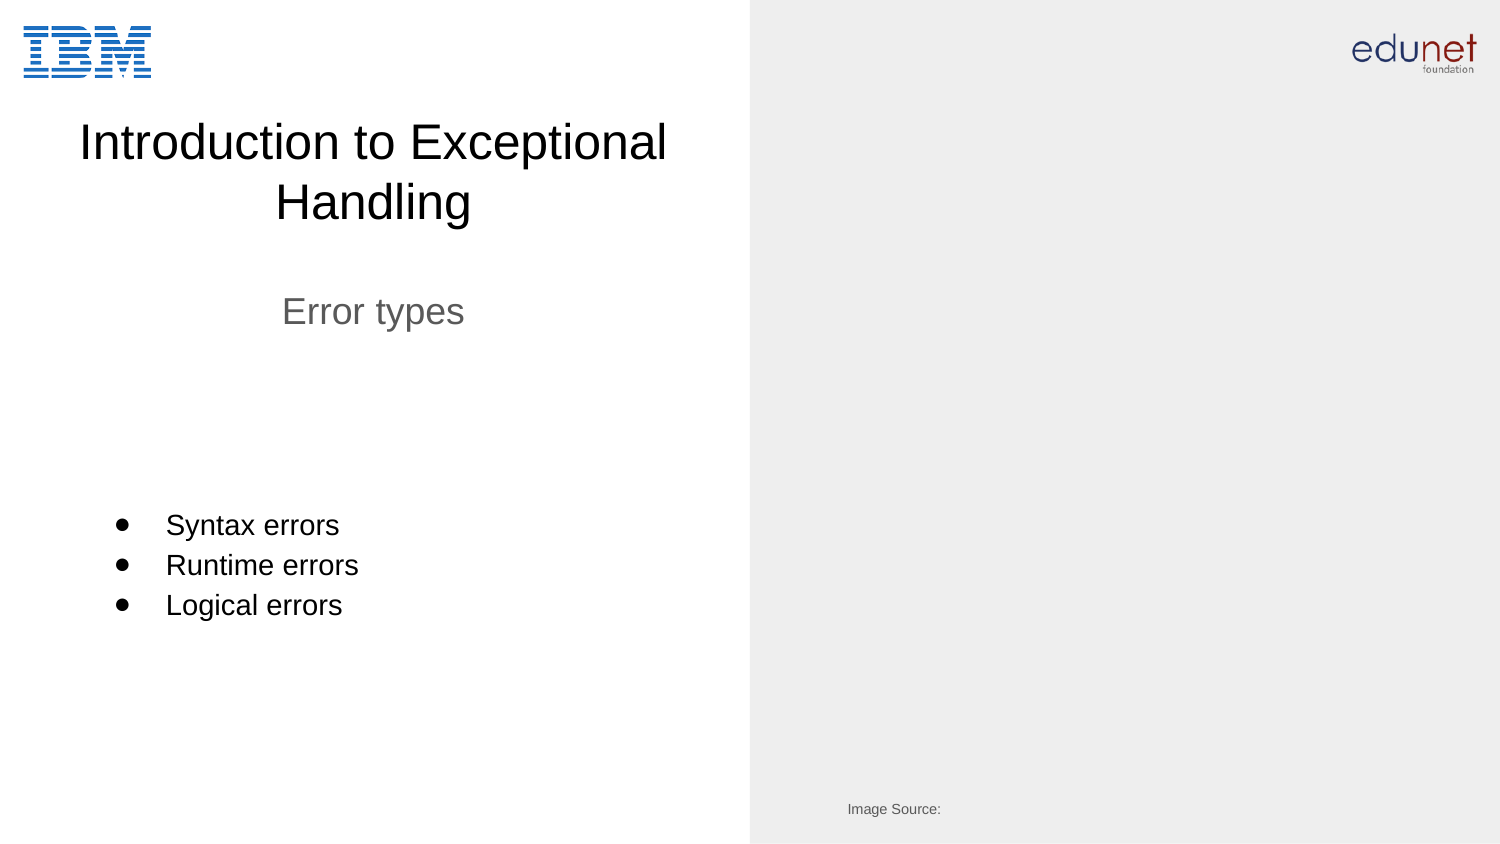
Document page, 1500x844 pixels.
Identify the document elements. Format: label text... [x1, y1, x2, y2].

list Image Source: [832, 782, 1390, 812]
list Syntax errors Runtime errors Logical errors [75, 397, 706, 765]
picture [1350, 26, 1480, 78]
subtitle Error types [41, 257, 706, 363]
picture [23, 26, 151, 78]
title Introduction to Exceptional Handling [41, 117, 706, 223]
